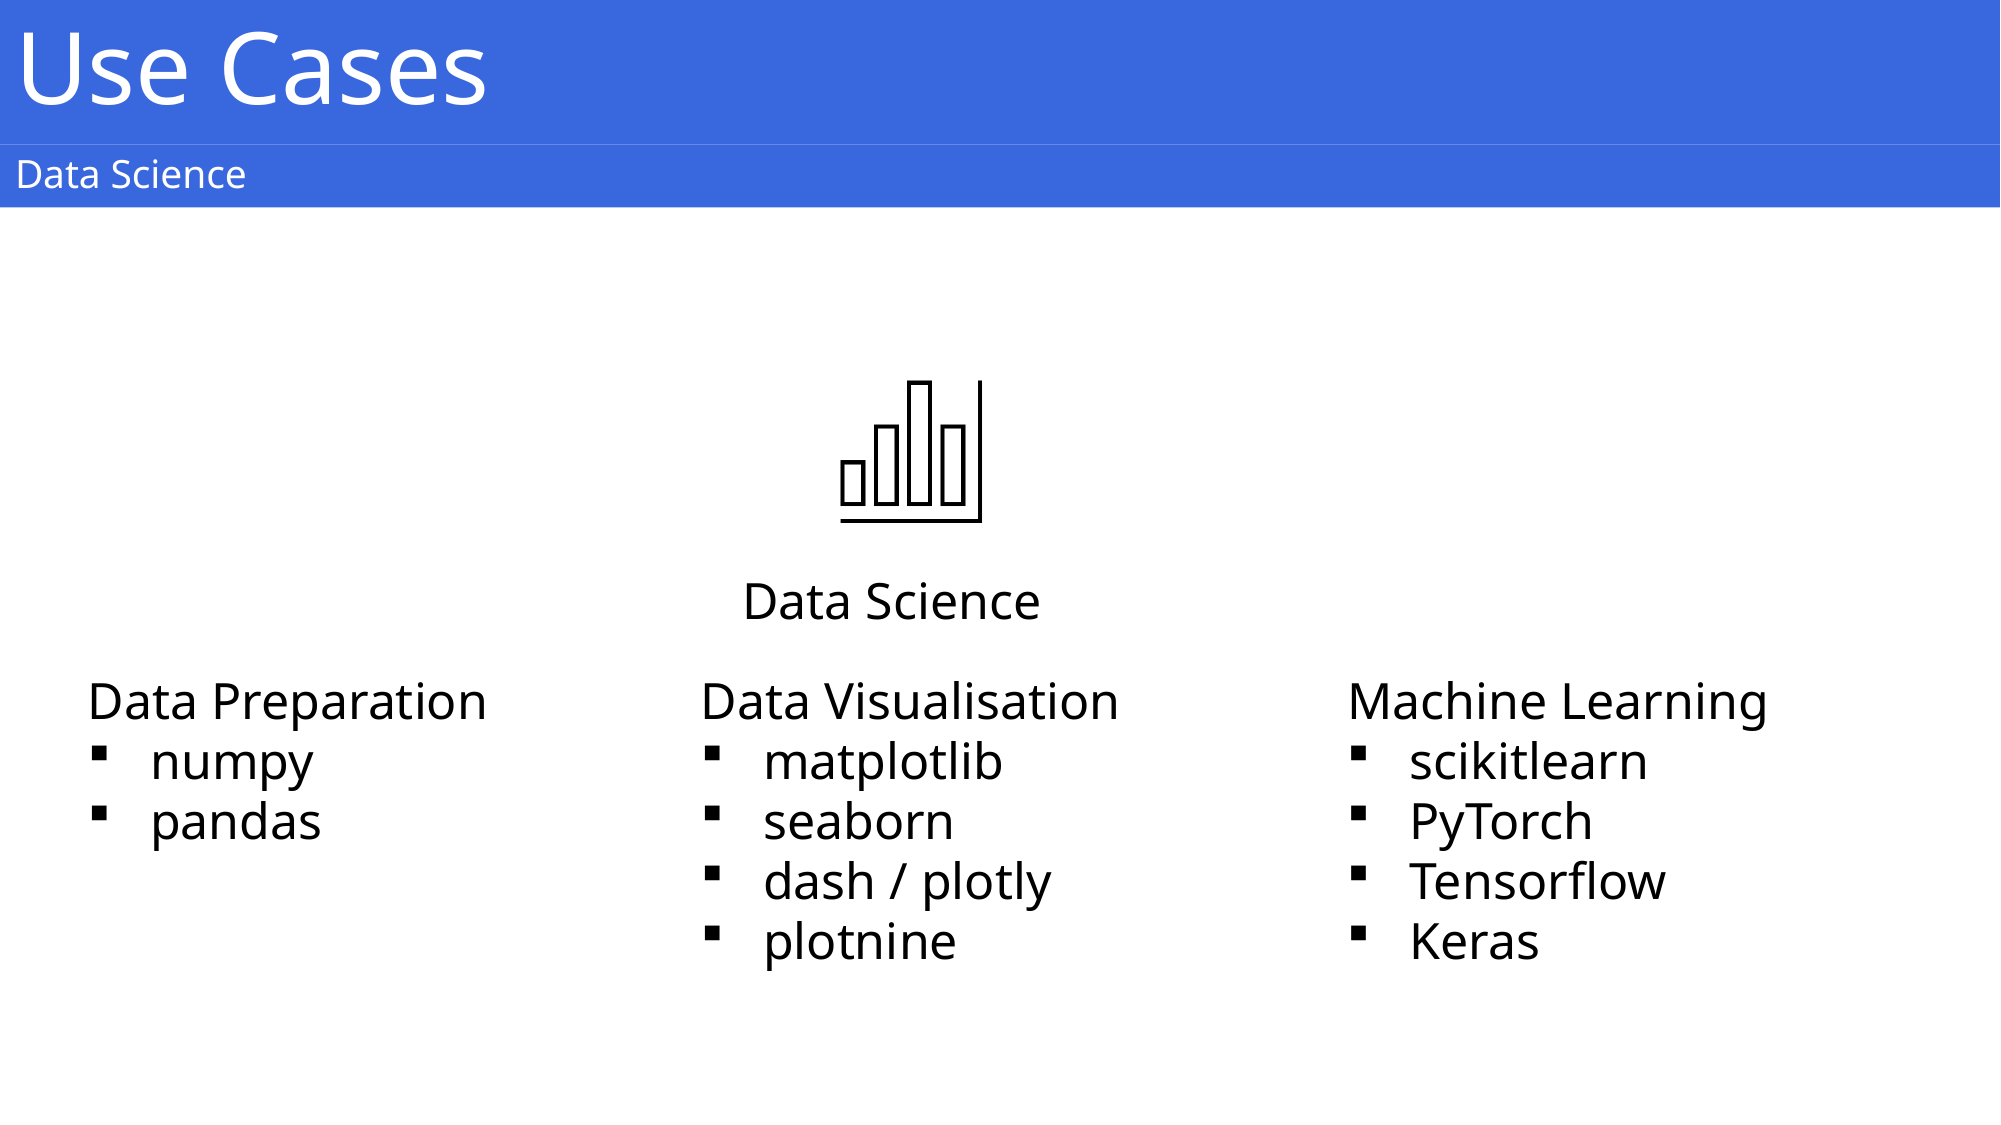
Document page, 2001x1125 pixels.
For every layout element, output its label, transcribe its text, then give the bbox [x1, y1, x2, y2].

list Data Science [0, 144, 2000, 208]
text_box Machine Learning scikitlearn PyTorch Tensorflow Keras [1332, 661, 1785, 977]
text_box Data Preparation numpy pandas [73, 661, 504, 857]
text_box Data Science [727, 562, 1057, 638]
text_box Data Visualisation matplotlib seaborn dash / plotly plotnine [685, 661, 1136, 977]
list Use Cases [0, 0, 2000, 144]
picture [810, 351, 1011, 552]
